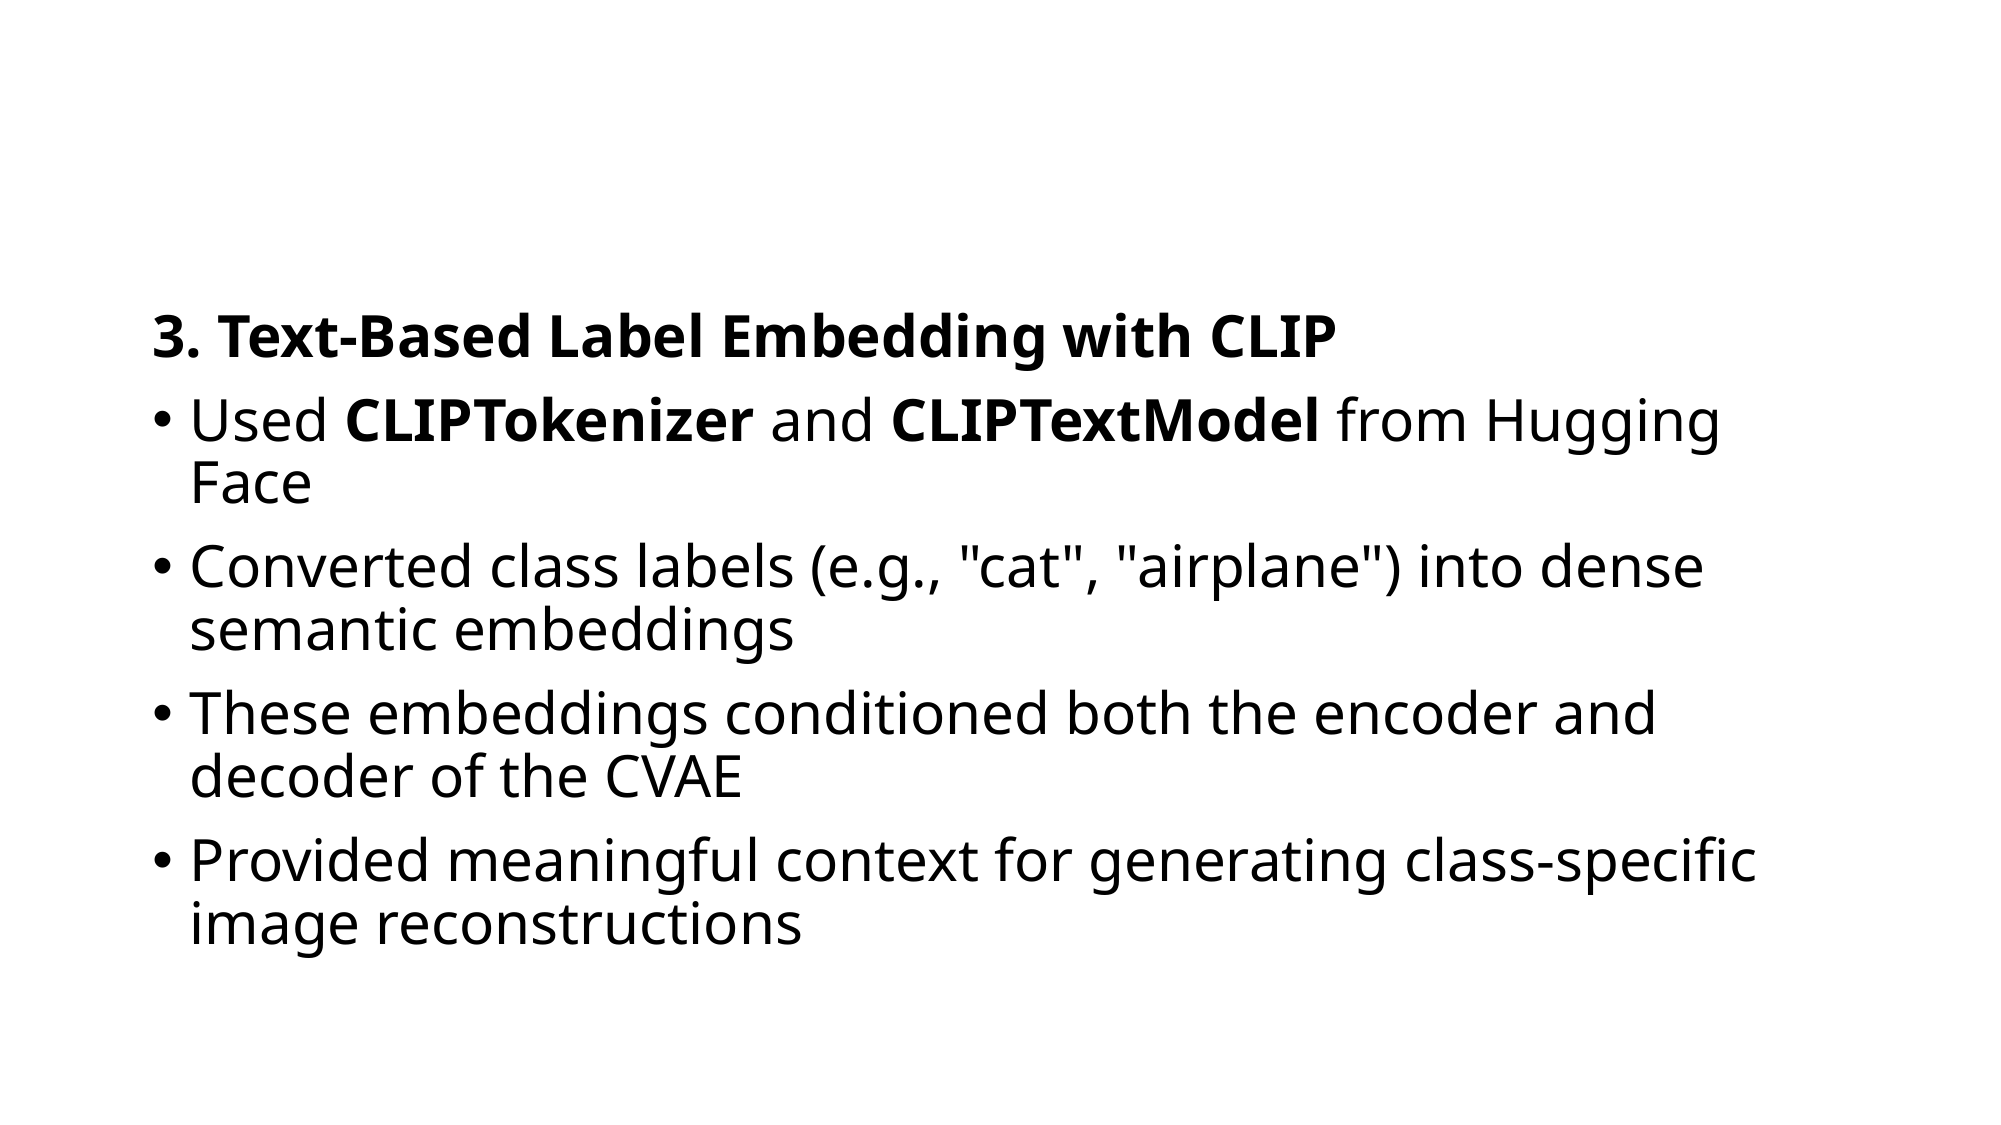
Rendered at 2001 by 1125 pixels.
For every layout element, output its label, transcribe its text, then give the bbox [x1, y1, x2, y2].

list 3. Text-Based Label Embedding with CLIP Used CLIPTokenizer and CLIPTextModel from Hugging Face Converted class labels (e.g., "cat", "airplane") into dense semantic embeddings These embeddings conditioned both the encoder and decoder of the CVAE Provided meaningful context for generating class-specific image reconstructions [137, 299, 1863, 1014]
